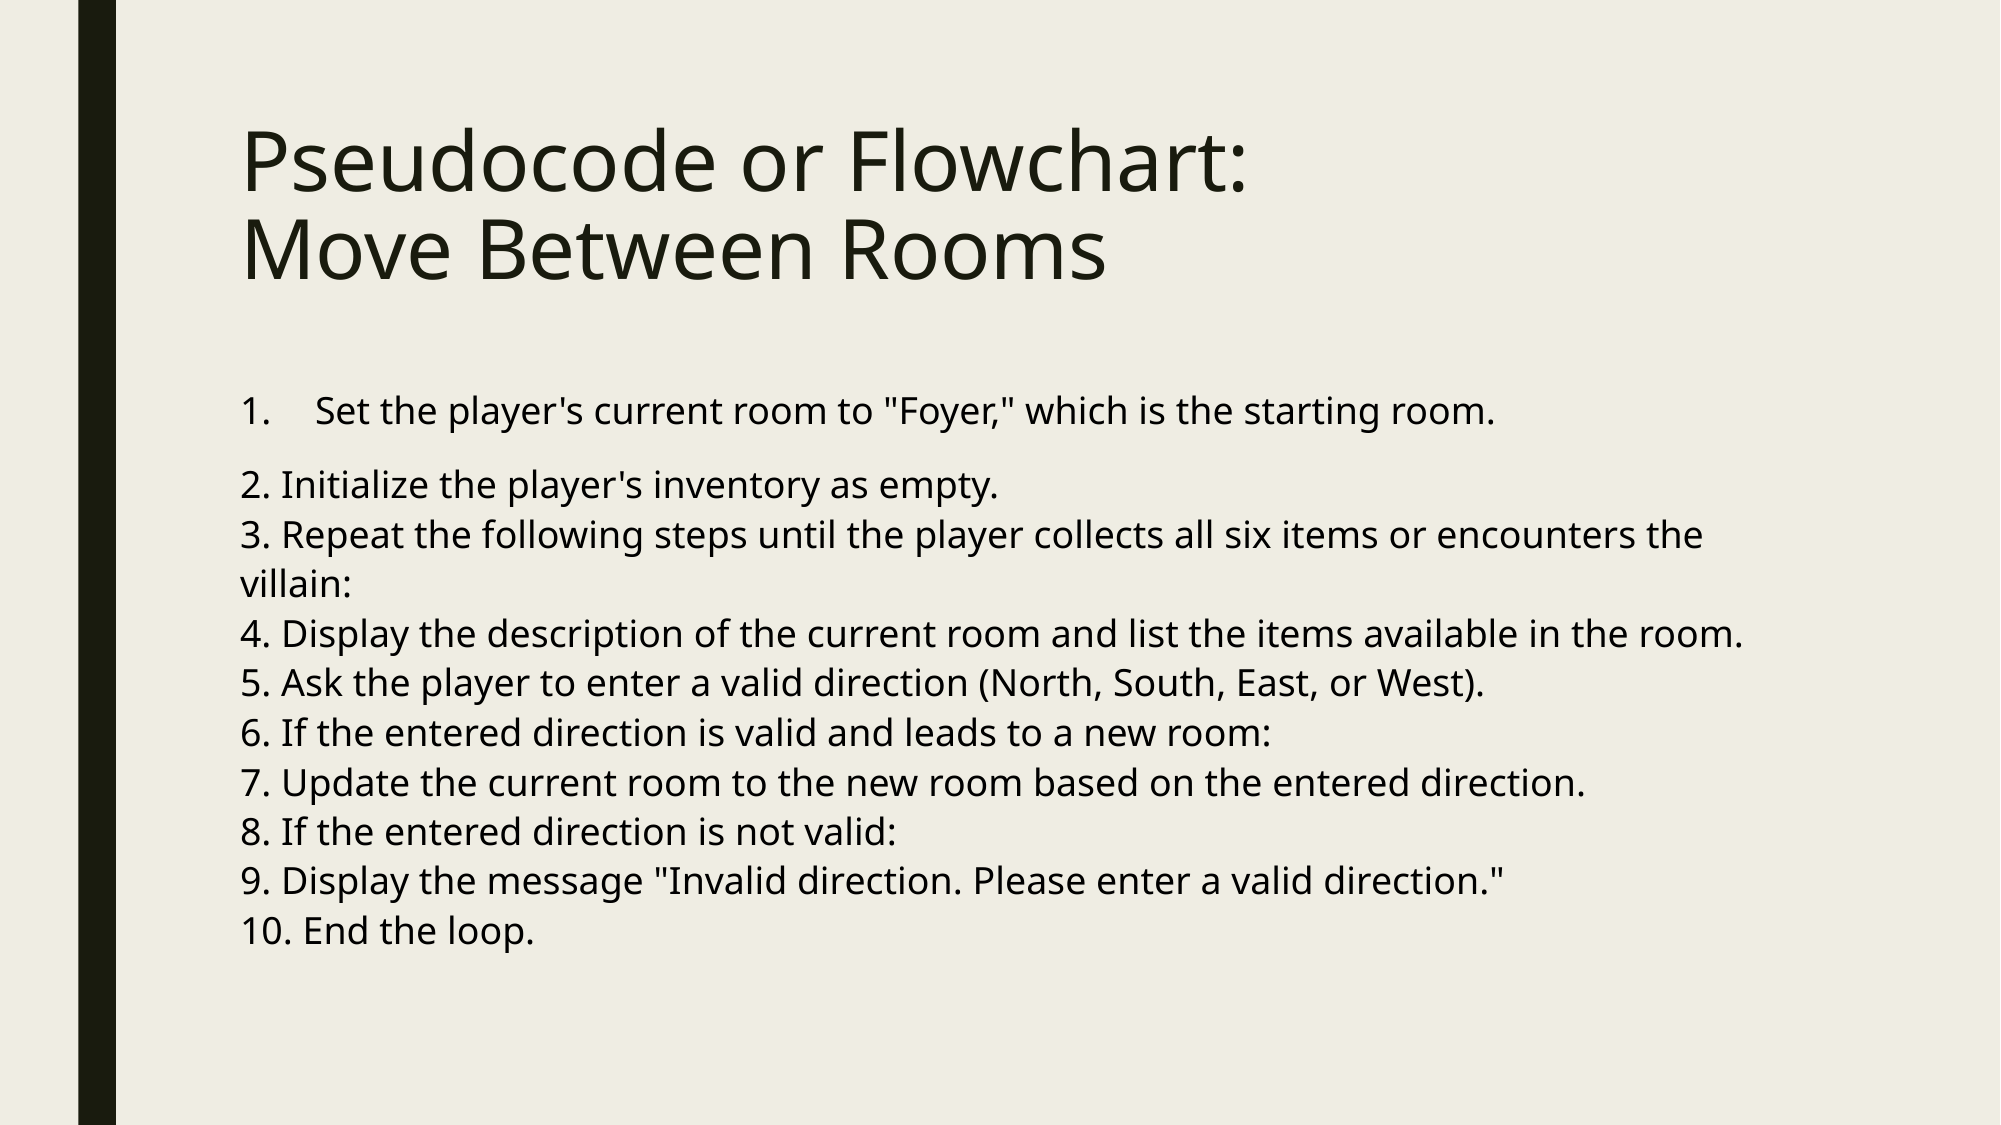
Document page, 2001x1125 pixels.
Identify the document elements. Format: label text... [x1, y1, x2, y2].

list Set the player's current room to "Foyer," which is the starting room. 2. Initialize the player's inventory as empty. 3. Repeat the following steps until the player collects all six items or encounters the villain: 4. Display the description of the current room and list the items available in the room. 5. Ask the player to enter a valid direction (North, South, East, or West). 6. If the entered direction is valid and leads to a new room: 7. Update the current room to the new room based on the entered direction. 8. If the entered direction is not valid: 9. Display the message "Invalid direction. Please enter a valid direction." 10. End the loop. [225, 375, 1800, 963]
title Pseudocode or Flowchart: Move Between Rooms [225, 112, 1800, 357]
